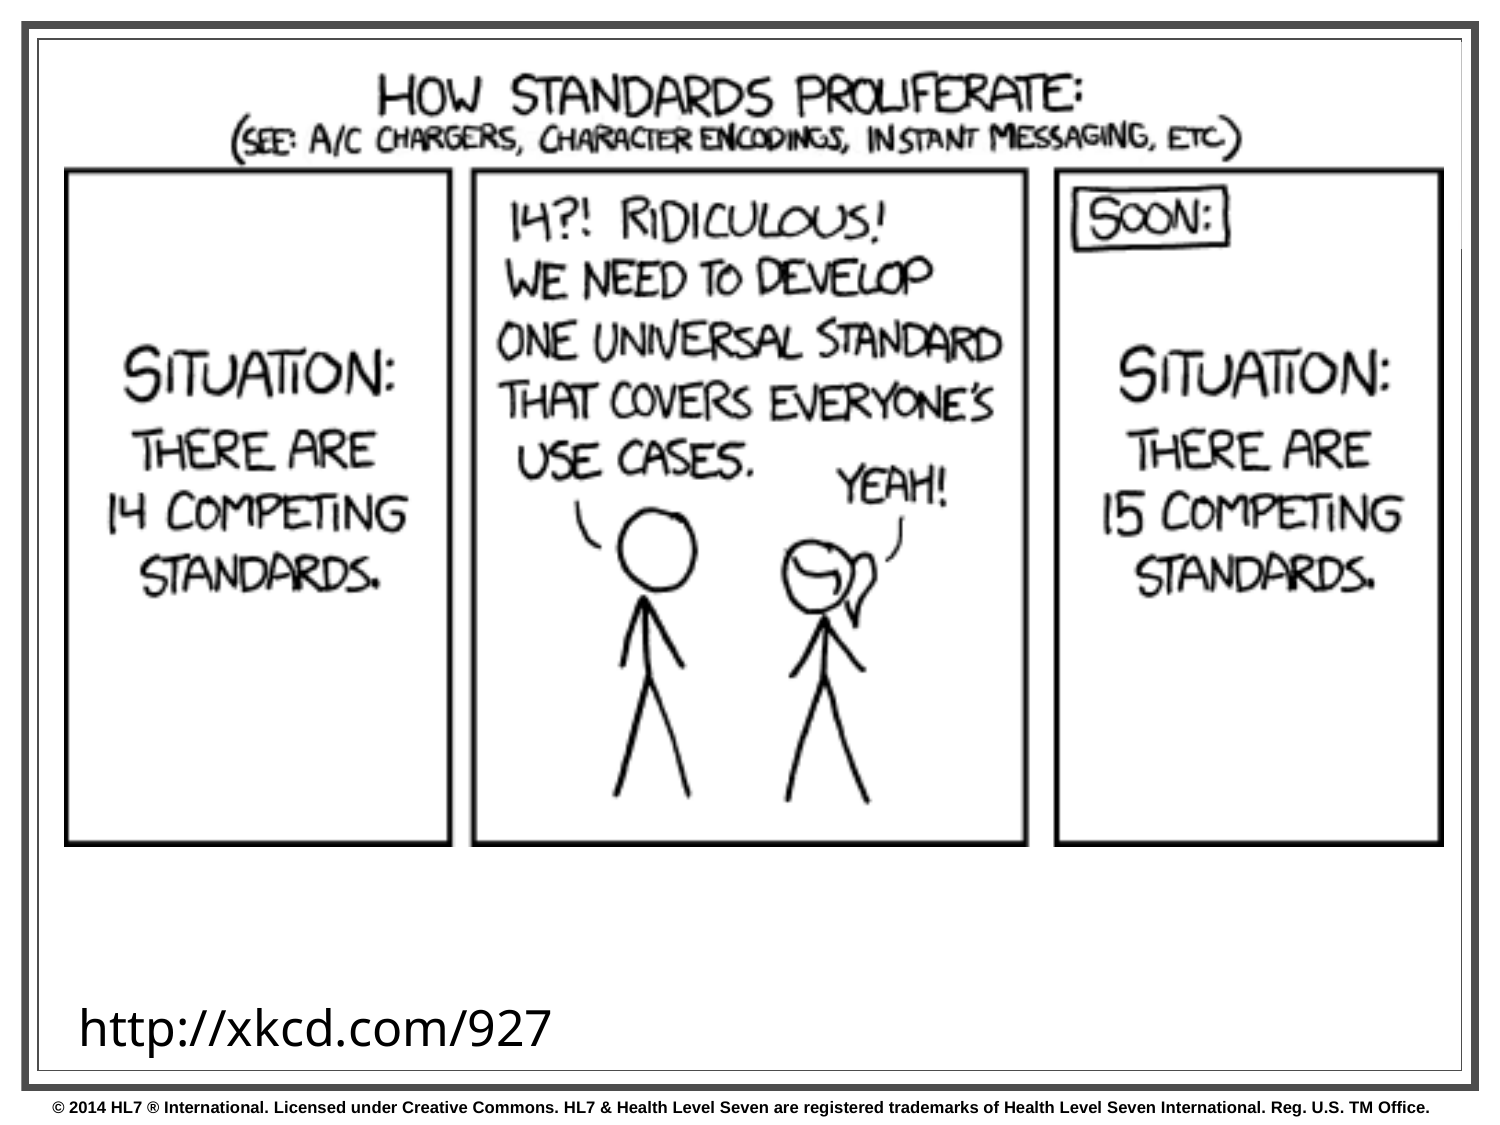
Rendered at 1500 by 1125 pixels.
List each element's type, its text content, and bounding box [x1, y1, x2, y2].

picture [64, 66, 1444, 847]
title http://xkcd.com/927 [63, 975, 1139, 1064]
